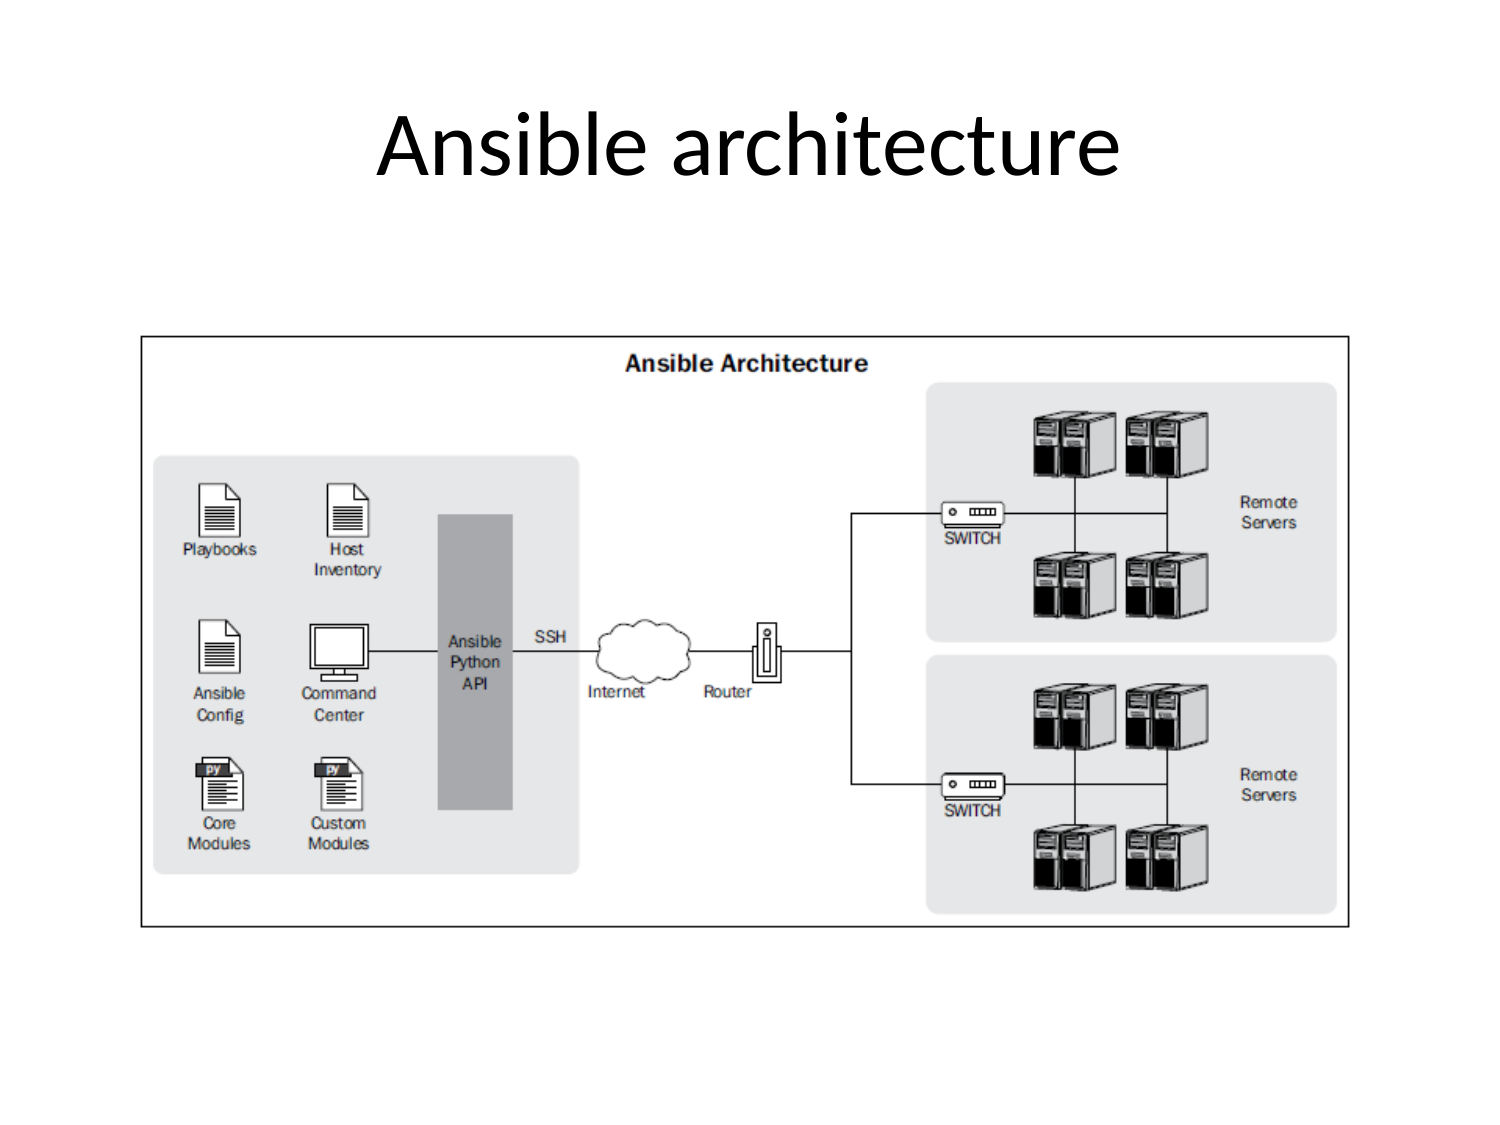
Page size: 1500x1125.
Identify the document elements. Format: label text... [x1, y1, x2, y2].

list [130, 322, 1370, 945]
title Ansible architecture [75, 45, 1425, 233]
